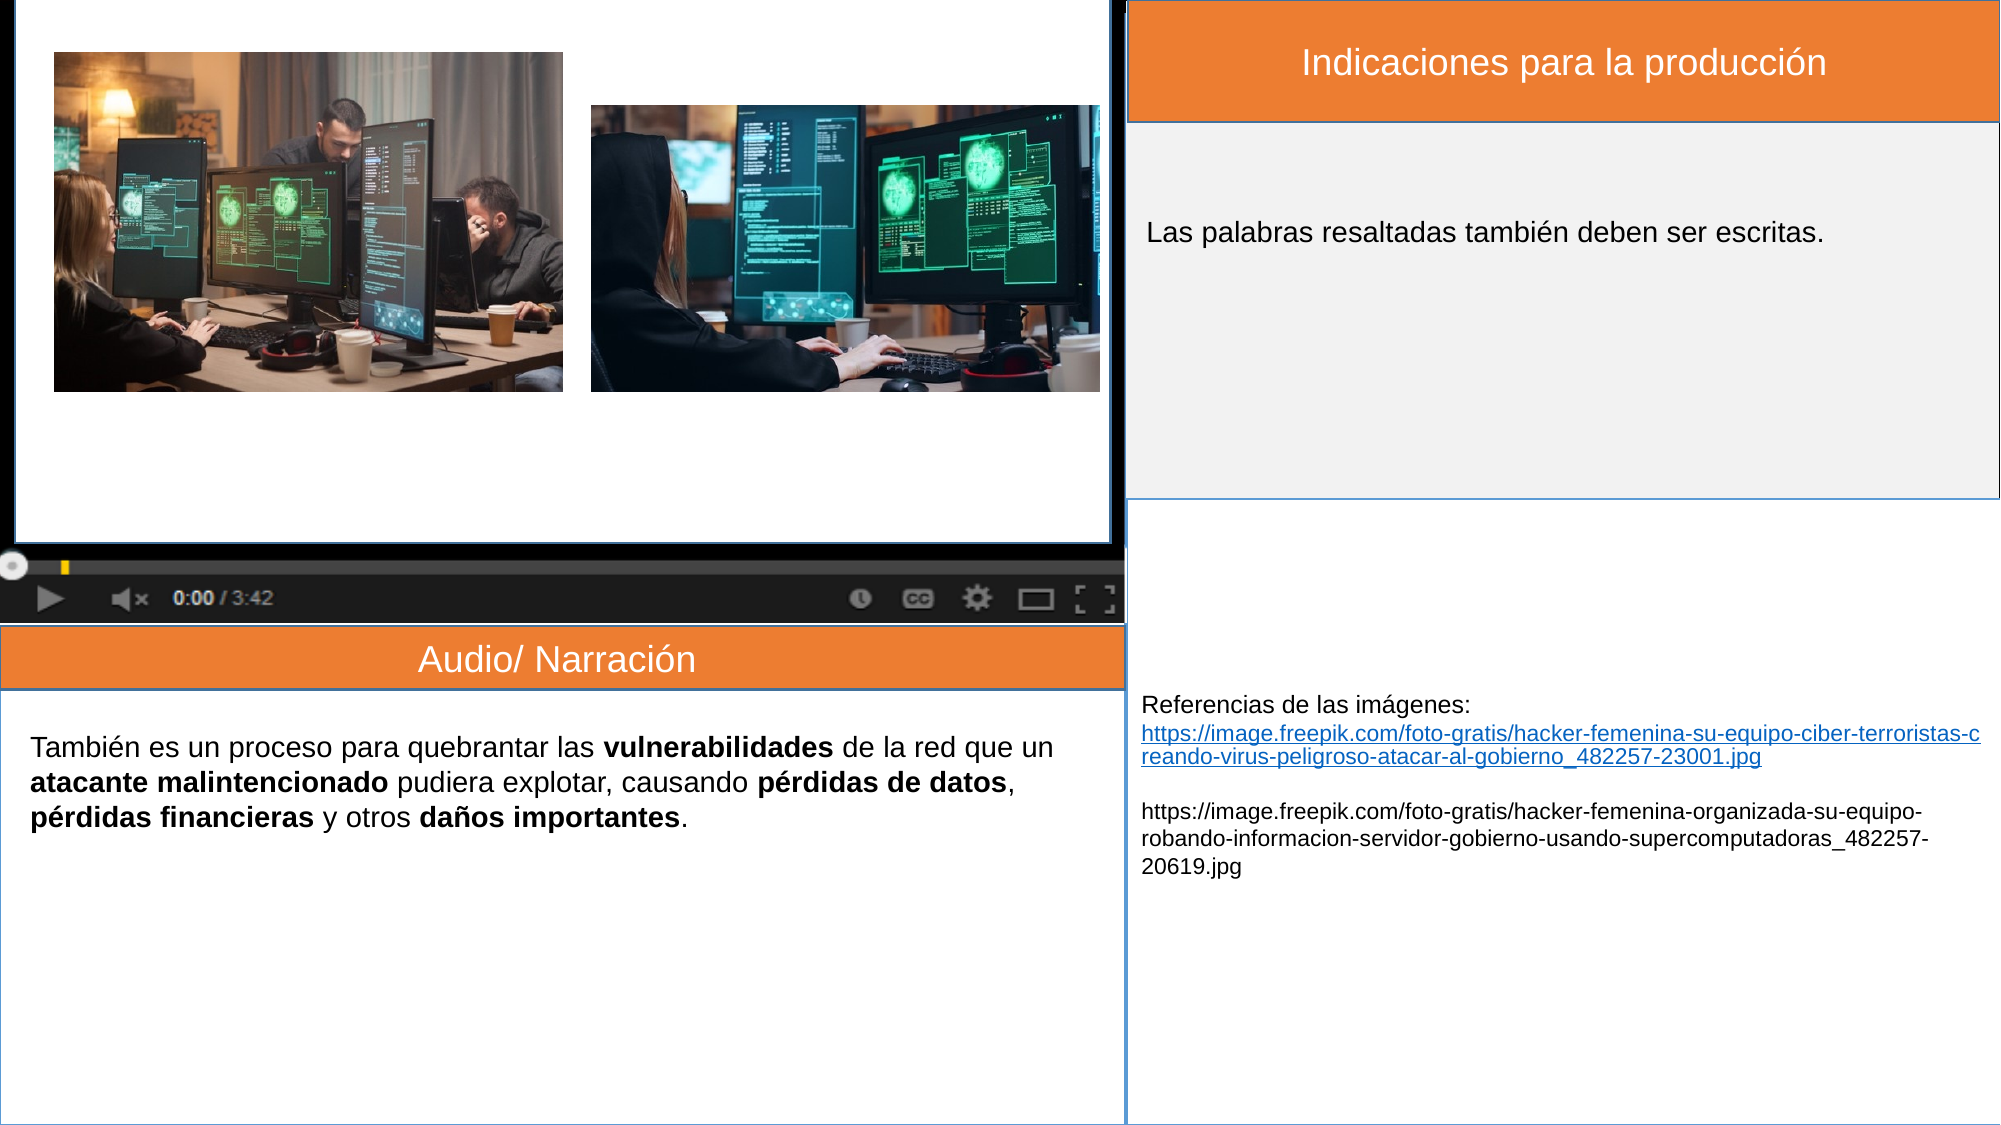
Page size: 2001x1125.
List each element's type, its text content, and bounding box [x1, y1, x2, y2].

text_box También es un proceso para quebrantar las vulnerabilidades de la red que un atacante malintencionado pudiera explotar, causando pérdidas de datos, pérdidas financieras y otros daños importantes. [15, 721, 1075, 903]
text_box [1131, 122, 2000, 206]
text_box Audio/ Narración [0, 631, 1125, 690]
text_box Las palabras resaltadas también deben ser escritas. [1131, 206, 2000, 499]
picture [54, 52, 563, 392]
text_box [0, 690, 1125, 1125]
text_box Referencias de las imágenes: https://image.freepik.com/foto-gratis/hacker-femenina-su-equipo-ciber-terroristas-creando-virus-peligroso-atacar-al-gobierno_482257-23001.jpg https://image.freepik.com/foto-gratis/hacker-femenina-organizada-su-equipo-robando-informacion-servidor-gobierno-usando-supercomputadoras_482257-20619.jpg [1126, 499, 2000, 1125]
text_box Indicaciones para la producción [1131, 0, 2000, 122]
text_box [0, 0, 1127, 623]
picture [591, 105, 1100, 392]
